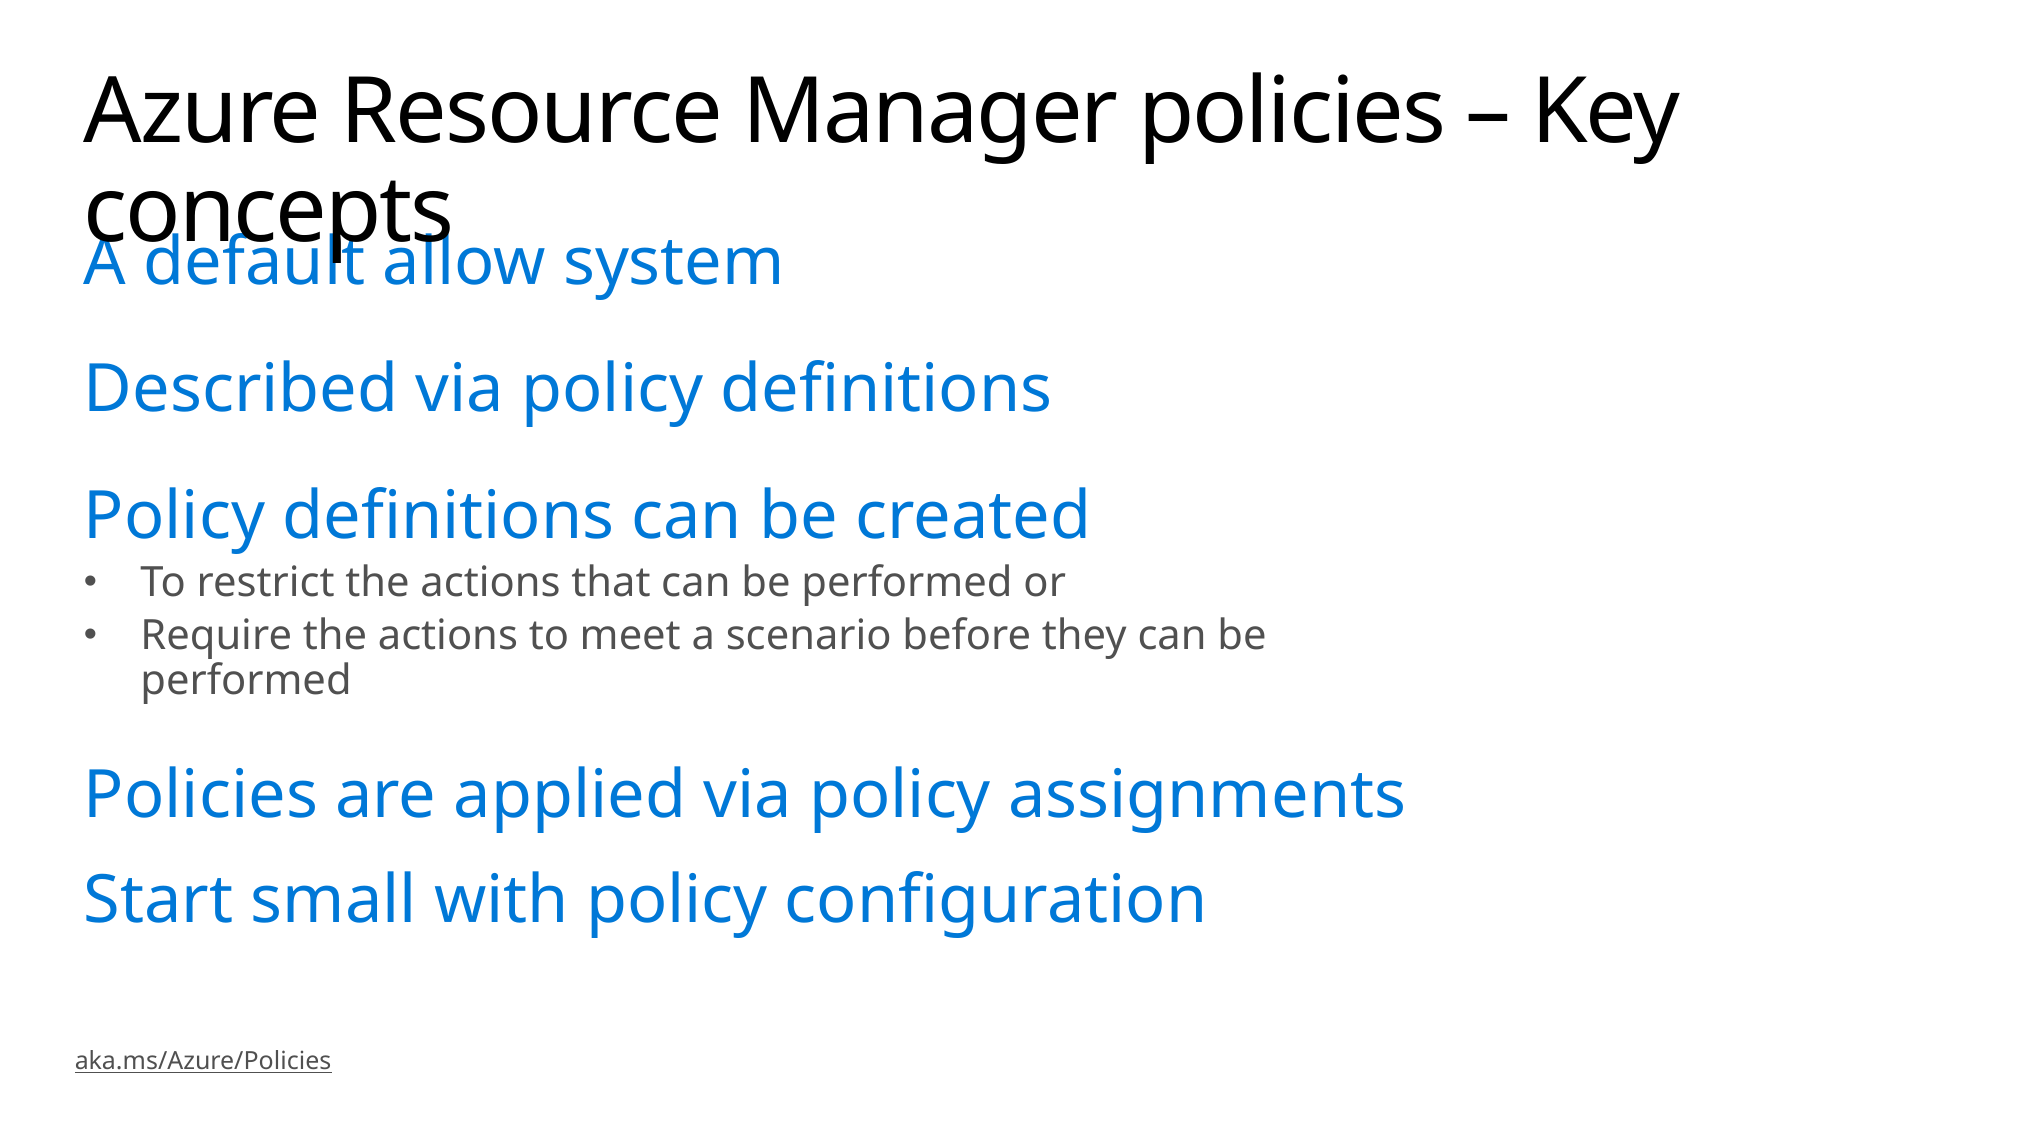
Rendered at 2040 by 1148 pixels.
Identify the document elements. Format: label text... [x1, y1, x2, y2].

text_box A default allow system Described via policy definitions Policy definitions can be created To restrict the actions that can be performed or Require the actions to meet a scenario before they can be performed Policies are applied via policy assignments Start small with policy configuration [60, 199, 1428, 1037]
text_box aka.ms/Azure/Policies [60, 1037, 1945, 1086]
title Azure Resource Manager policies – Key concepts [60, 48, 1980, 199]
